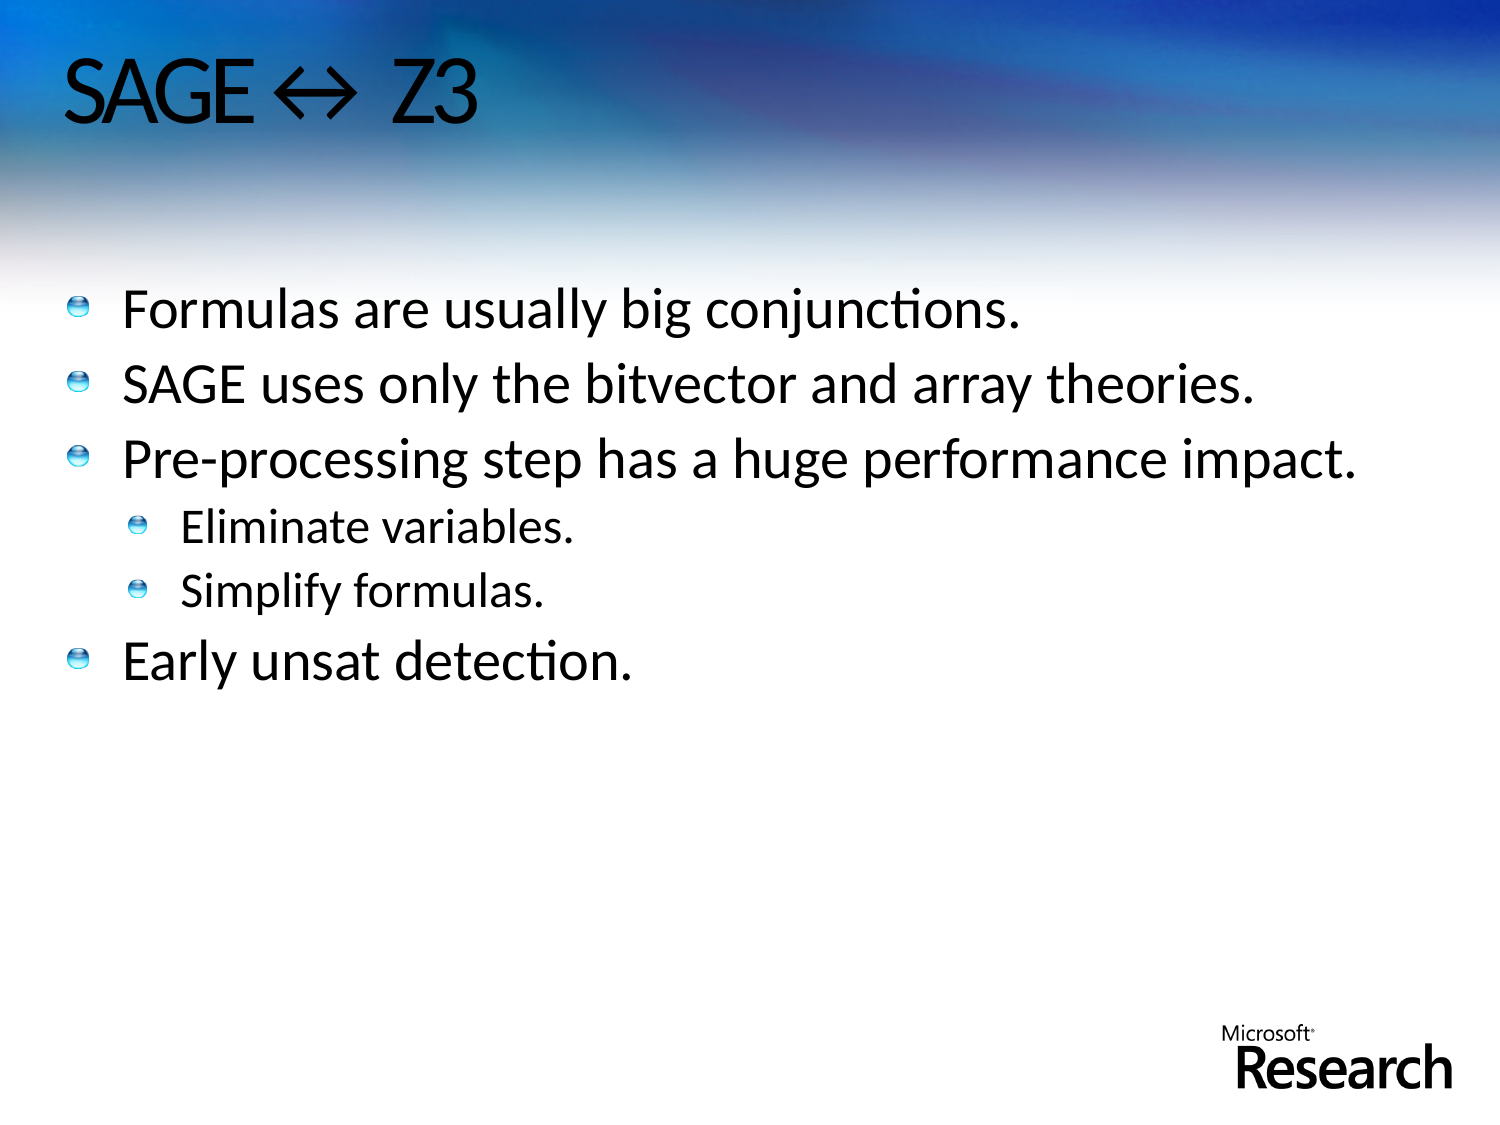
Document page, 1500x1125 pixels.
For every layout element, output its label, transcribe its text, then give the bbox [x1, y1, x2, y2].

list Formulas are usually big conjunctions. SAGE uses only the bitvector and array theories. Pre-processing step has a huge performance impact. Eliminate variables. Simplify formulas. Early unsat detection. [59, 278, 1435, 709]
picture [0, 0, 1500, 1125]
title SAGE↔ Z3 [62, 37, 1438, 148]
